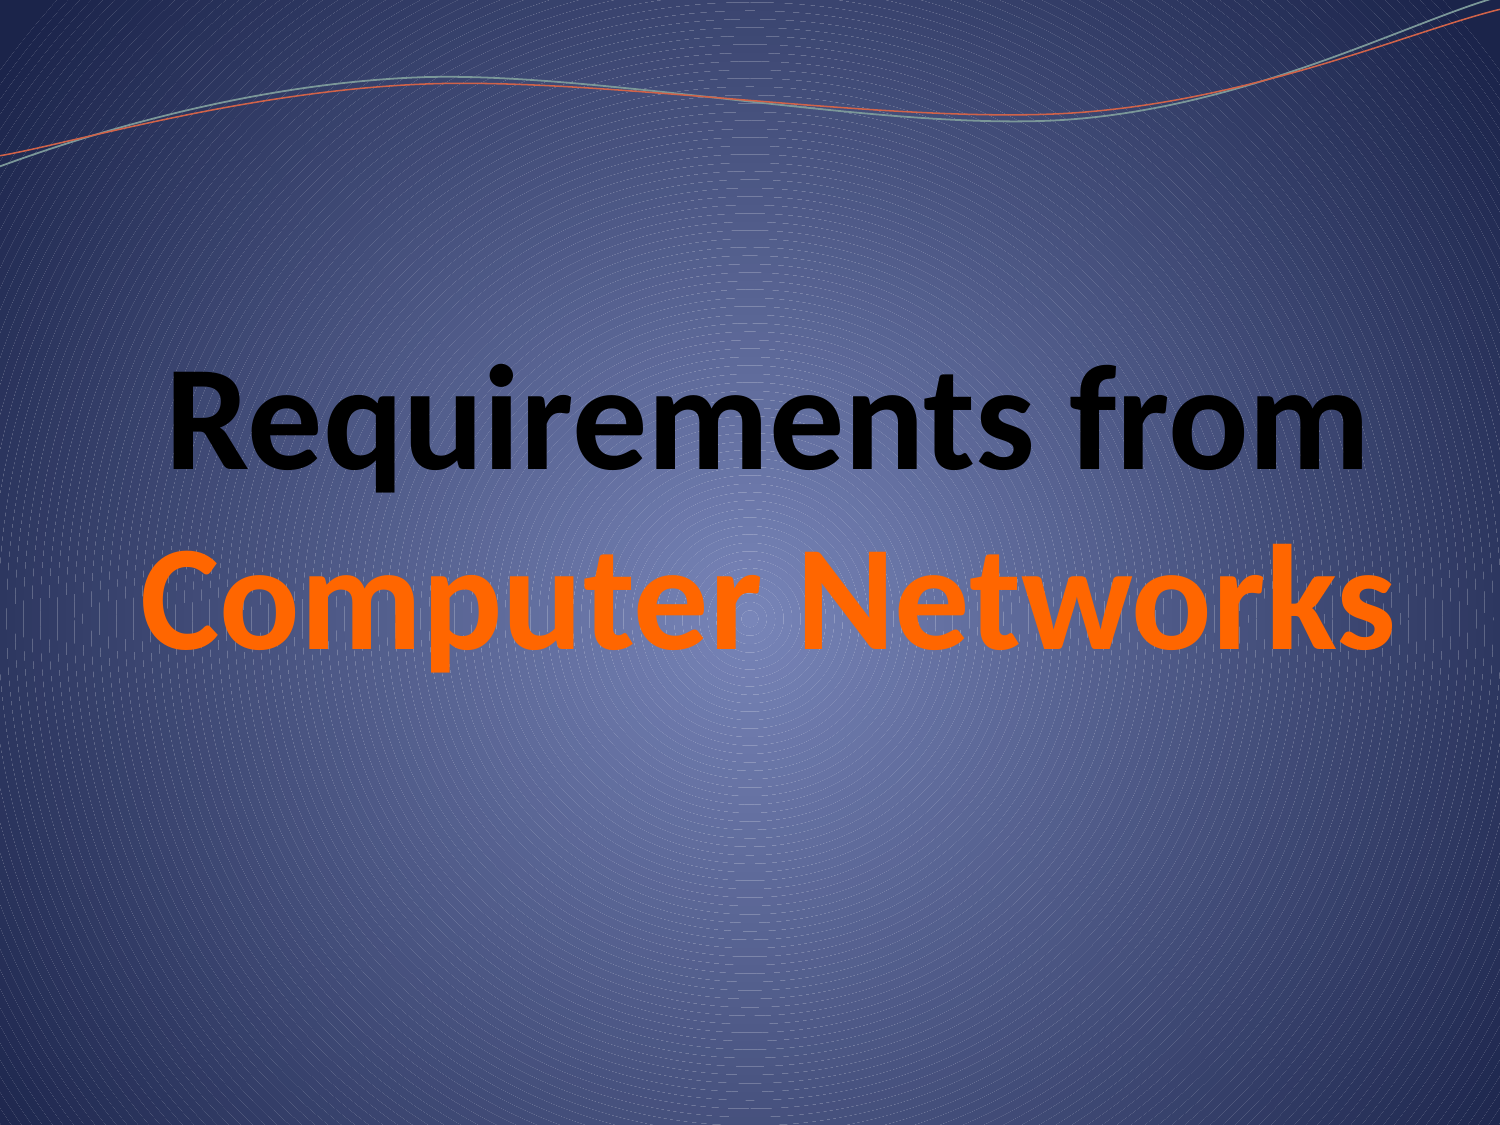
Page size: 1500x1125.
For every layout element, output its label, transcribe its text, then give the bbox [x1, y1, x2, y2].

text_box Requirements from Computer Networks [99, 312, 1438, 688]
